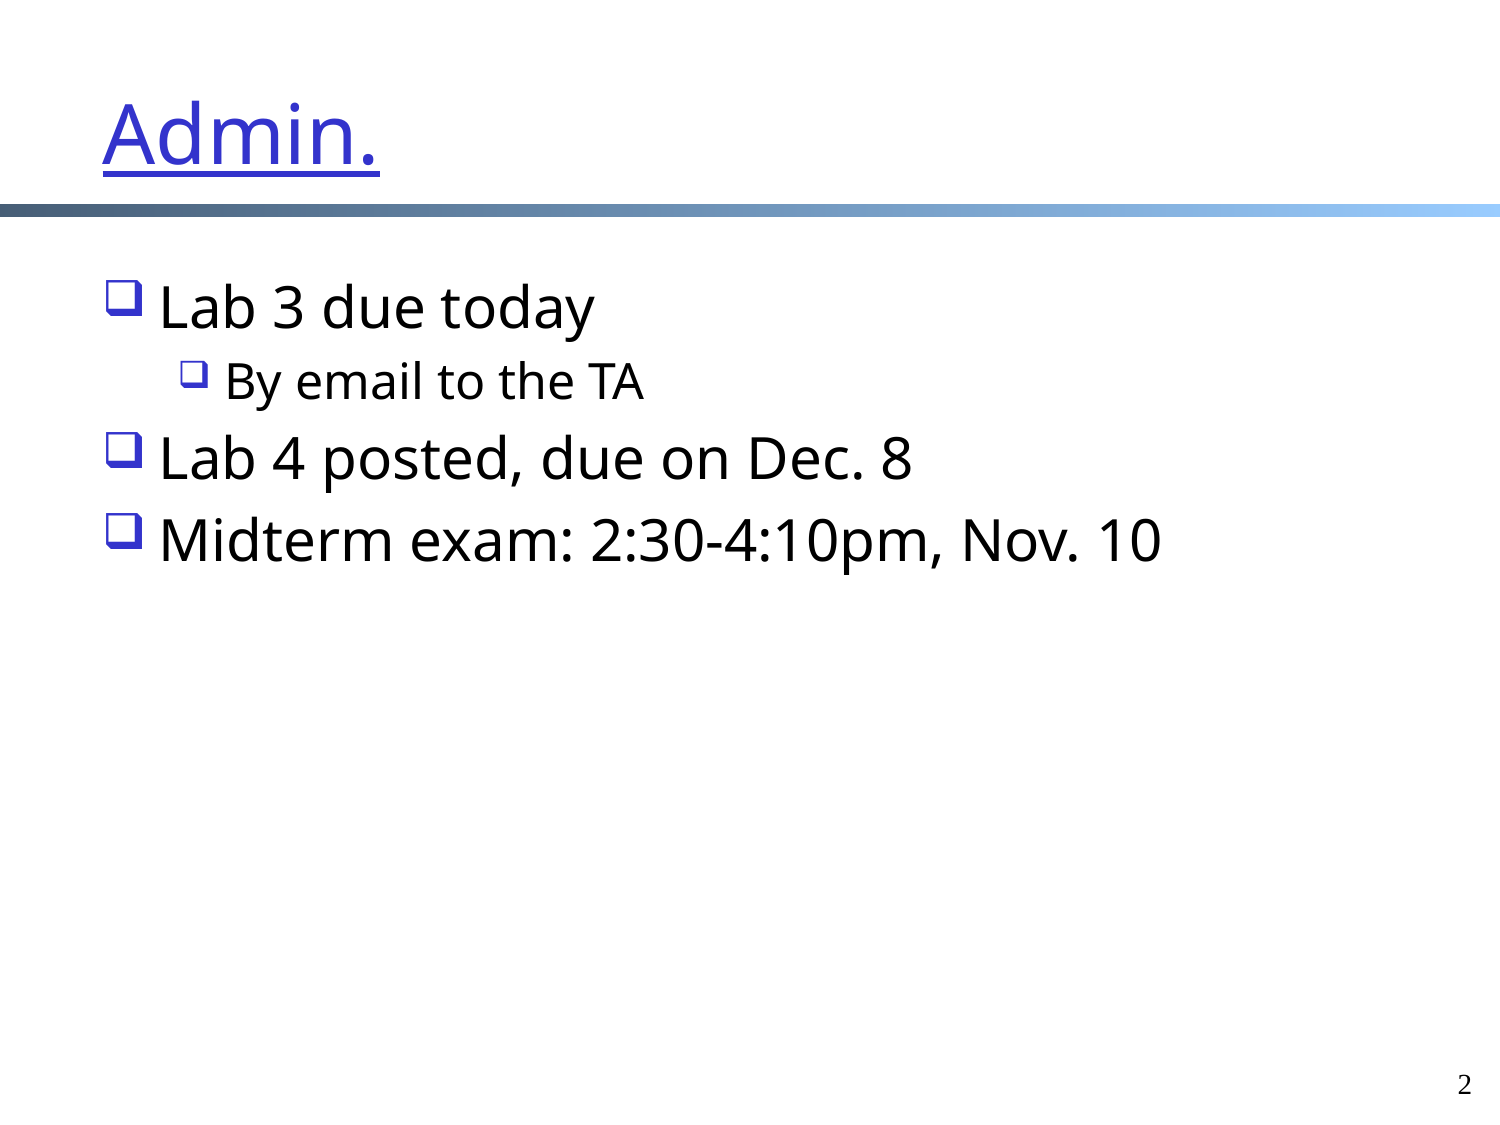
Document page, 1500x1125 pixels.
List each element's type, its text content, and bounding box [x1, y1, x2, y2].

title Admin. [87, 37, 1404, 225]
text_box [1424, 204, 1428, 217]
list Lab 3 due today By email to the TA Lab 4 posted, due on Dec. 8 Midterm exam: 2:30-4:10pm, Nov. 10 [87, 262, 1474, 1047]
slide_number 2 [1418, 1057, 1488, 1115]
